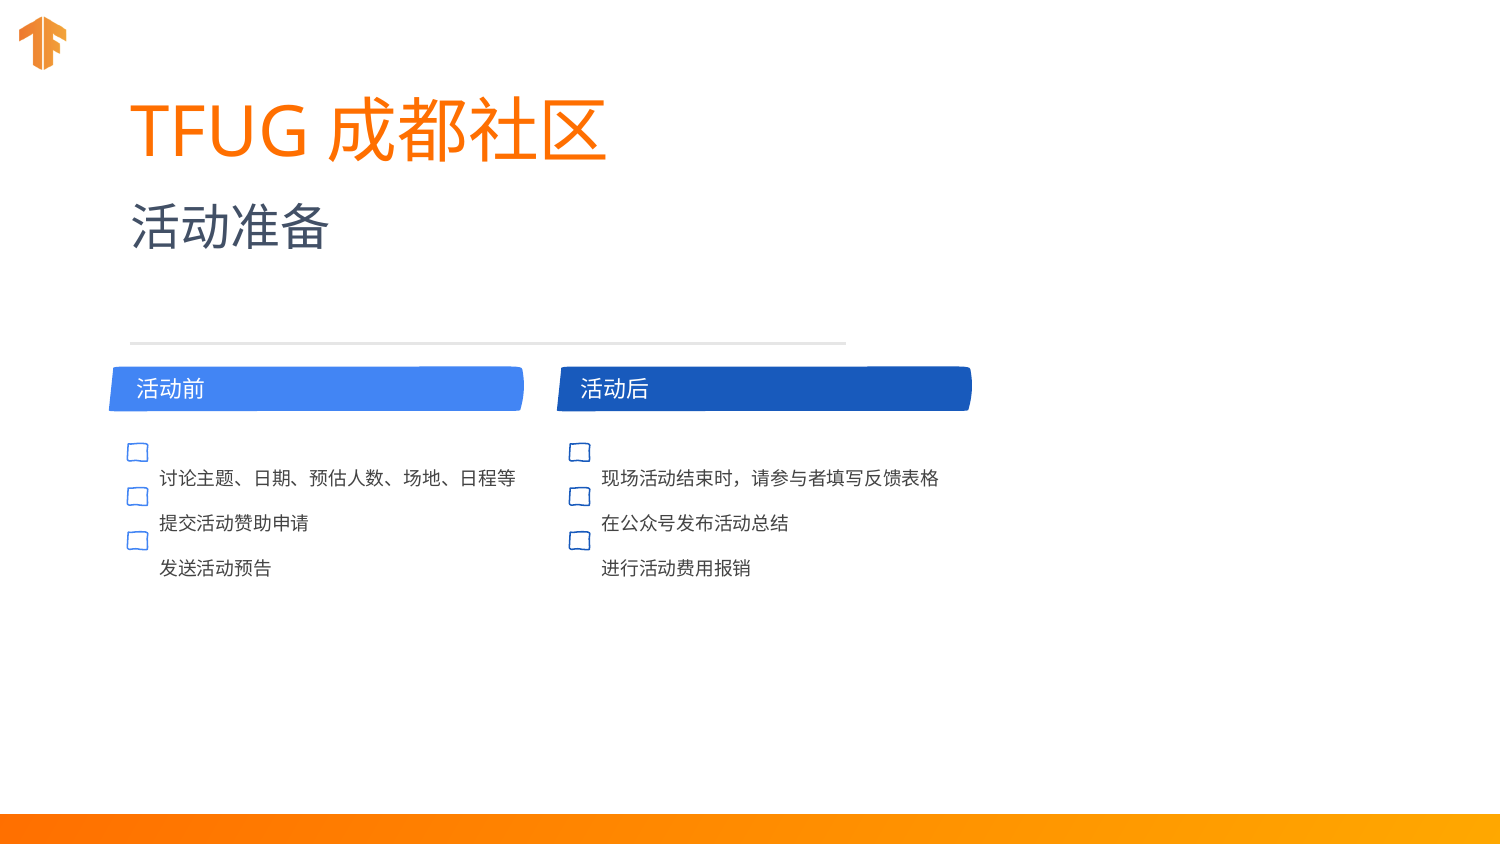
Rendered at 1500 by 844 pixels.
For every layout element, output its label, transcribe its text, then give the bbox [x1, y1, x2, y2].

title TFUG成都社区 [121, 75, 1222, 150]
picture [9, 9, 71, 75]
text_box 讨论主题、日期、预估人数、场地、日程等 提交活动赞助申请 发送活动预告 [153, 438, 564, 790]
text_box 现场活动结束时，请参与者填写反馈表格 在公众号发布活动总结 进行活动费用报销 [595, 438, 1006, 790]
text_box [569, 443, 590, 462]
text_box [127, 531, 148, 550]
text_box [569, 531, 590, 550]
text_box [127, 443, 148, 462]
text_box [569, 487, 590, 506]
text_box [127, 487, 148, 506]
text_box 活动后 [580, 374, 747, 402]
subtitle 活动准备 [121, 177, 977, 273]
text_box [556, 366, 972, 412]
text_box 活动前 [136, 374, 303, 402]
text_box [108, 366, 524, 412]
